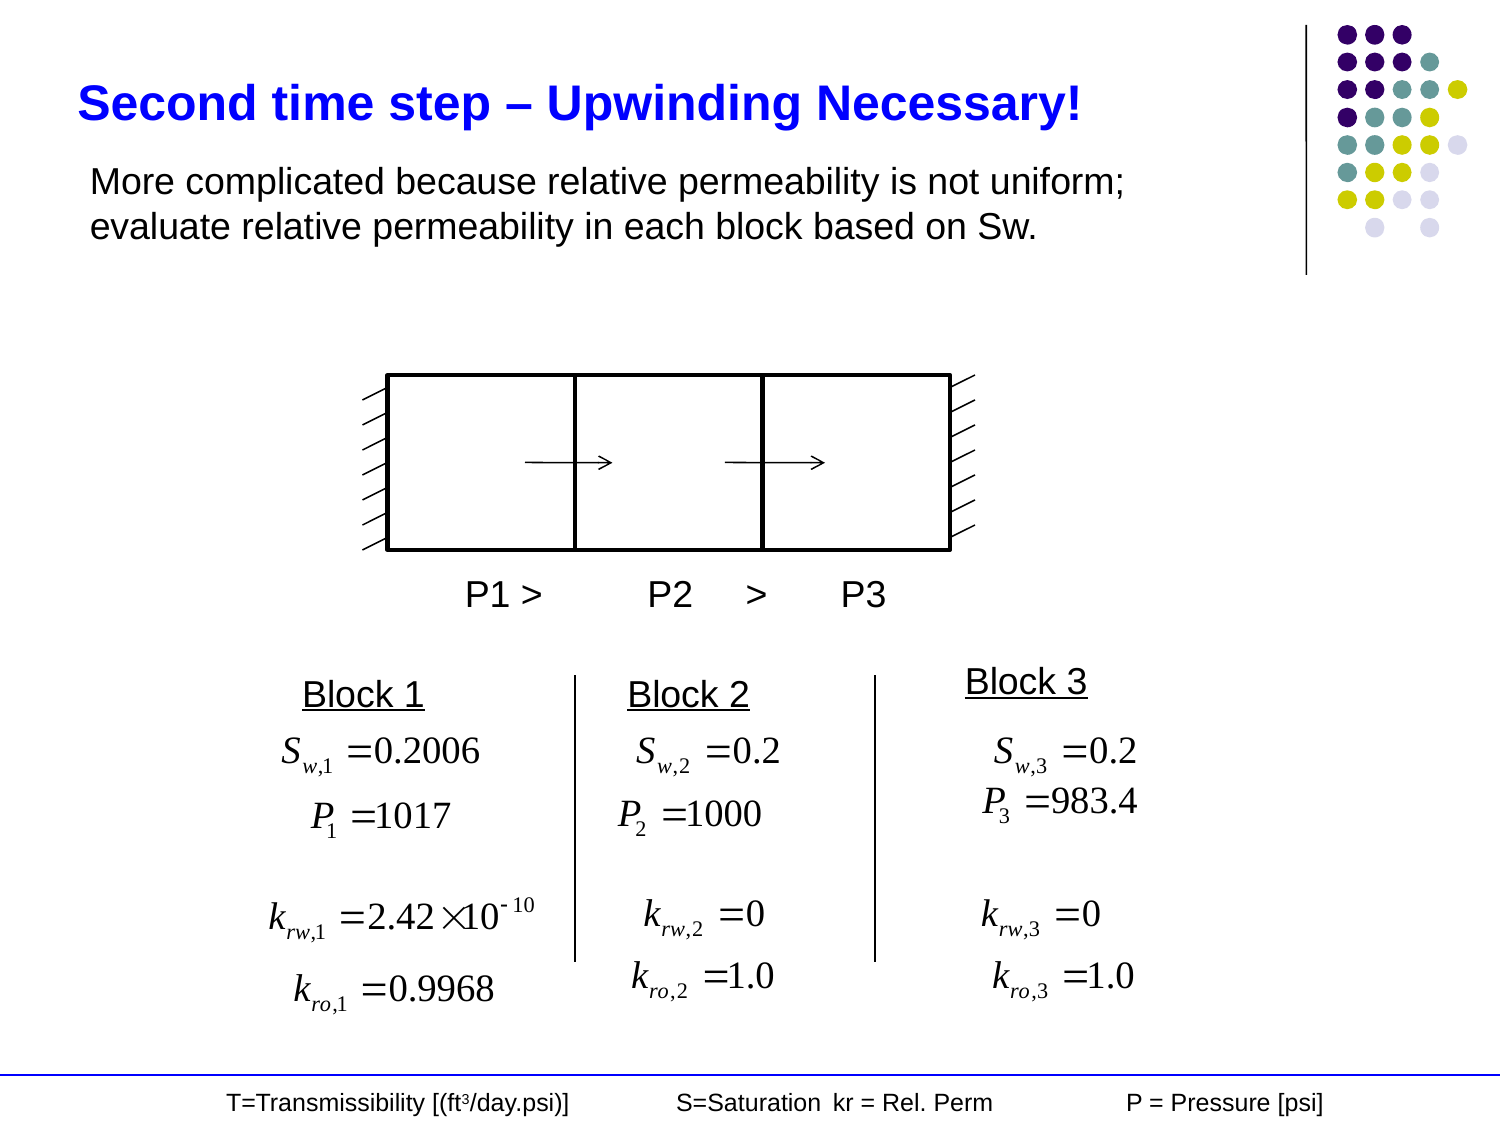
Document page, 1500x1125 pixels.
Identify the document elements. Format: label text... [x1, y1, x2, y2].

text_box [262, 887, 543, 952]
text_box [362, 412, 388, 426]
text_box [765, 373, 952, 552]
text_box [637, 887, 773, 948]
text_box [629, 724, 788, 787]
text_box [625, 949, 780, 1012]
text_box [362, 387, 388, 401]
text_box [949, 374, 976, 388]
text_box More complicated because relative permeability is not uniform; evaluate relative permeability in each block based on Sw. [74, 149, 1213, 255]
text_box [274, 724, 488, 787]
text_box P1 > P2 > P3 [449, 562, 913, 623]
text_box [610, 787, 769, 846]
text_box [949, 474, 976, 488]
text_box Block 1 [287, 662, 525, 723]
text_box T=Transmissibility [(ft3/day.psi)] S=Saturation kr = Rel. Perm P = Pressure [psi] [0, 1081, 1500, 1125]
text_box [303, 790, 459, 849]
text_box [949, 499, 976, 513]
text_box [985, 949, 1142, 1012]
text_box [949, 399, 976, 413]
text_box Block 2 [612, 662, 950, 723]
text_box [362, 437, 388, 451]
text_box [949, 449, 976, 463]
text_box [362, 537, 388, 551]
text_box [287, 962, 501, 1024]
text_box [949, 424, 976, 438]
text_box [987, 724, 1143, 774]
text_box Block 3 [950, 649, 1288, 710]
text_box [949, 524, 976, 538]
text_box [362, 512, 388, 526]
text_box [385, 373, 573, 552]
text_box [362, 487, 388, 501]
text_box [974, 774, 1146, 834]
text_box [362, 462, 388, 476]
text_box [974, 887, 1108, 949]
text_box [573, 373, 765, 552]
title Second time step – Upwinding Necessary! [62, 62, 1113, 138]
